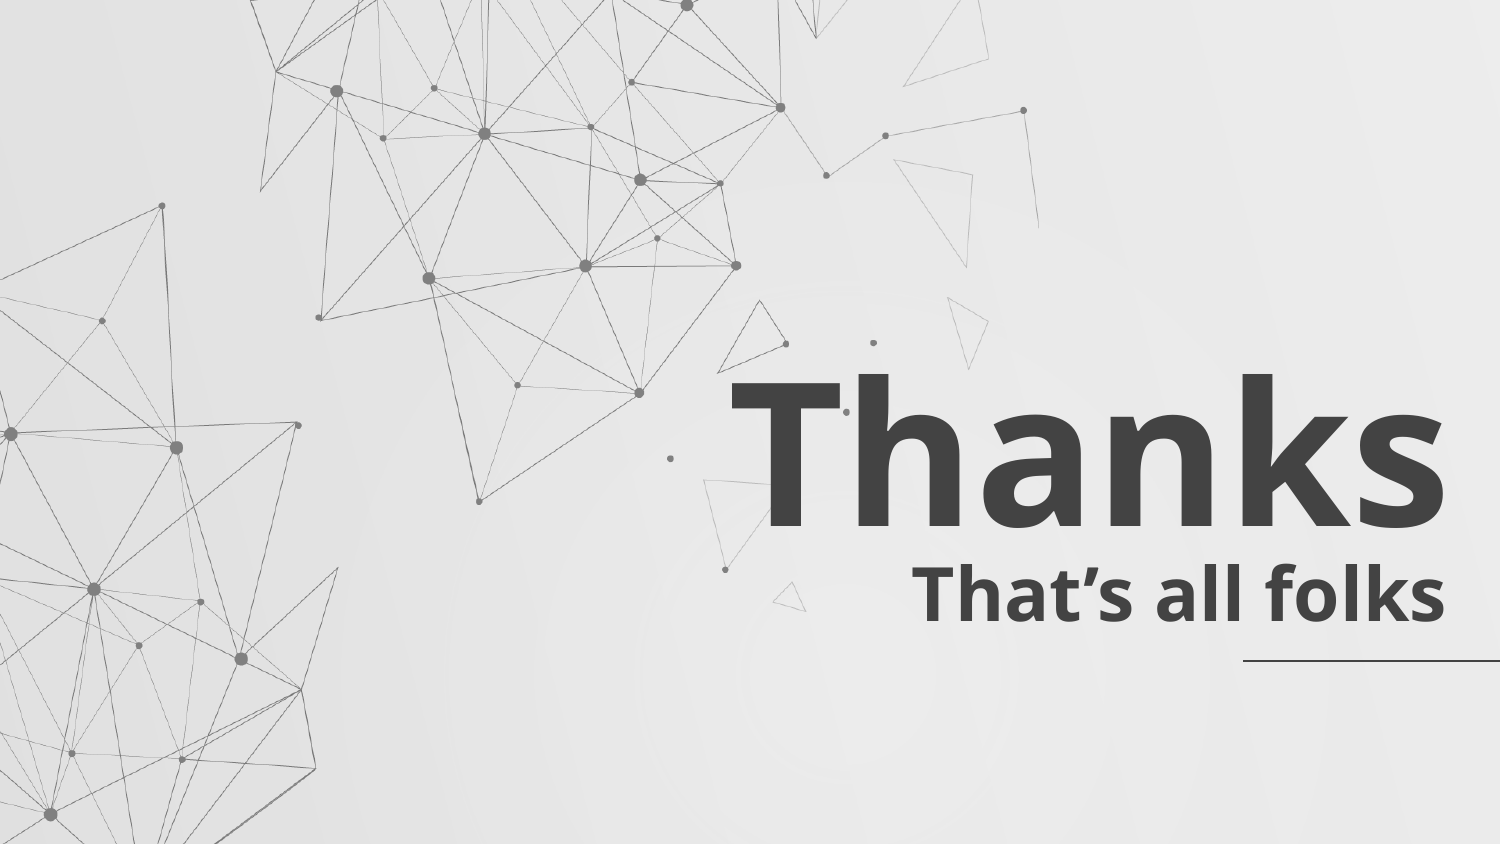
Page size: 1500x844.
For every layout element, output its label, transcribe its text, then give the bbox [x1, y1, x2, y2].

picture [0, 0, 1500, 844]
title Thanks [680, 384, 1466, 509]
title That’s all folks [610, 434, 1463, 750]
